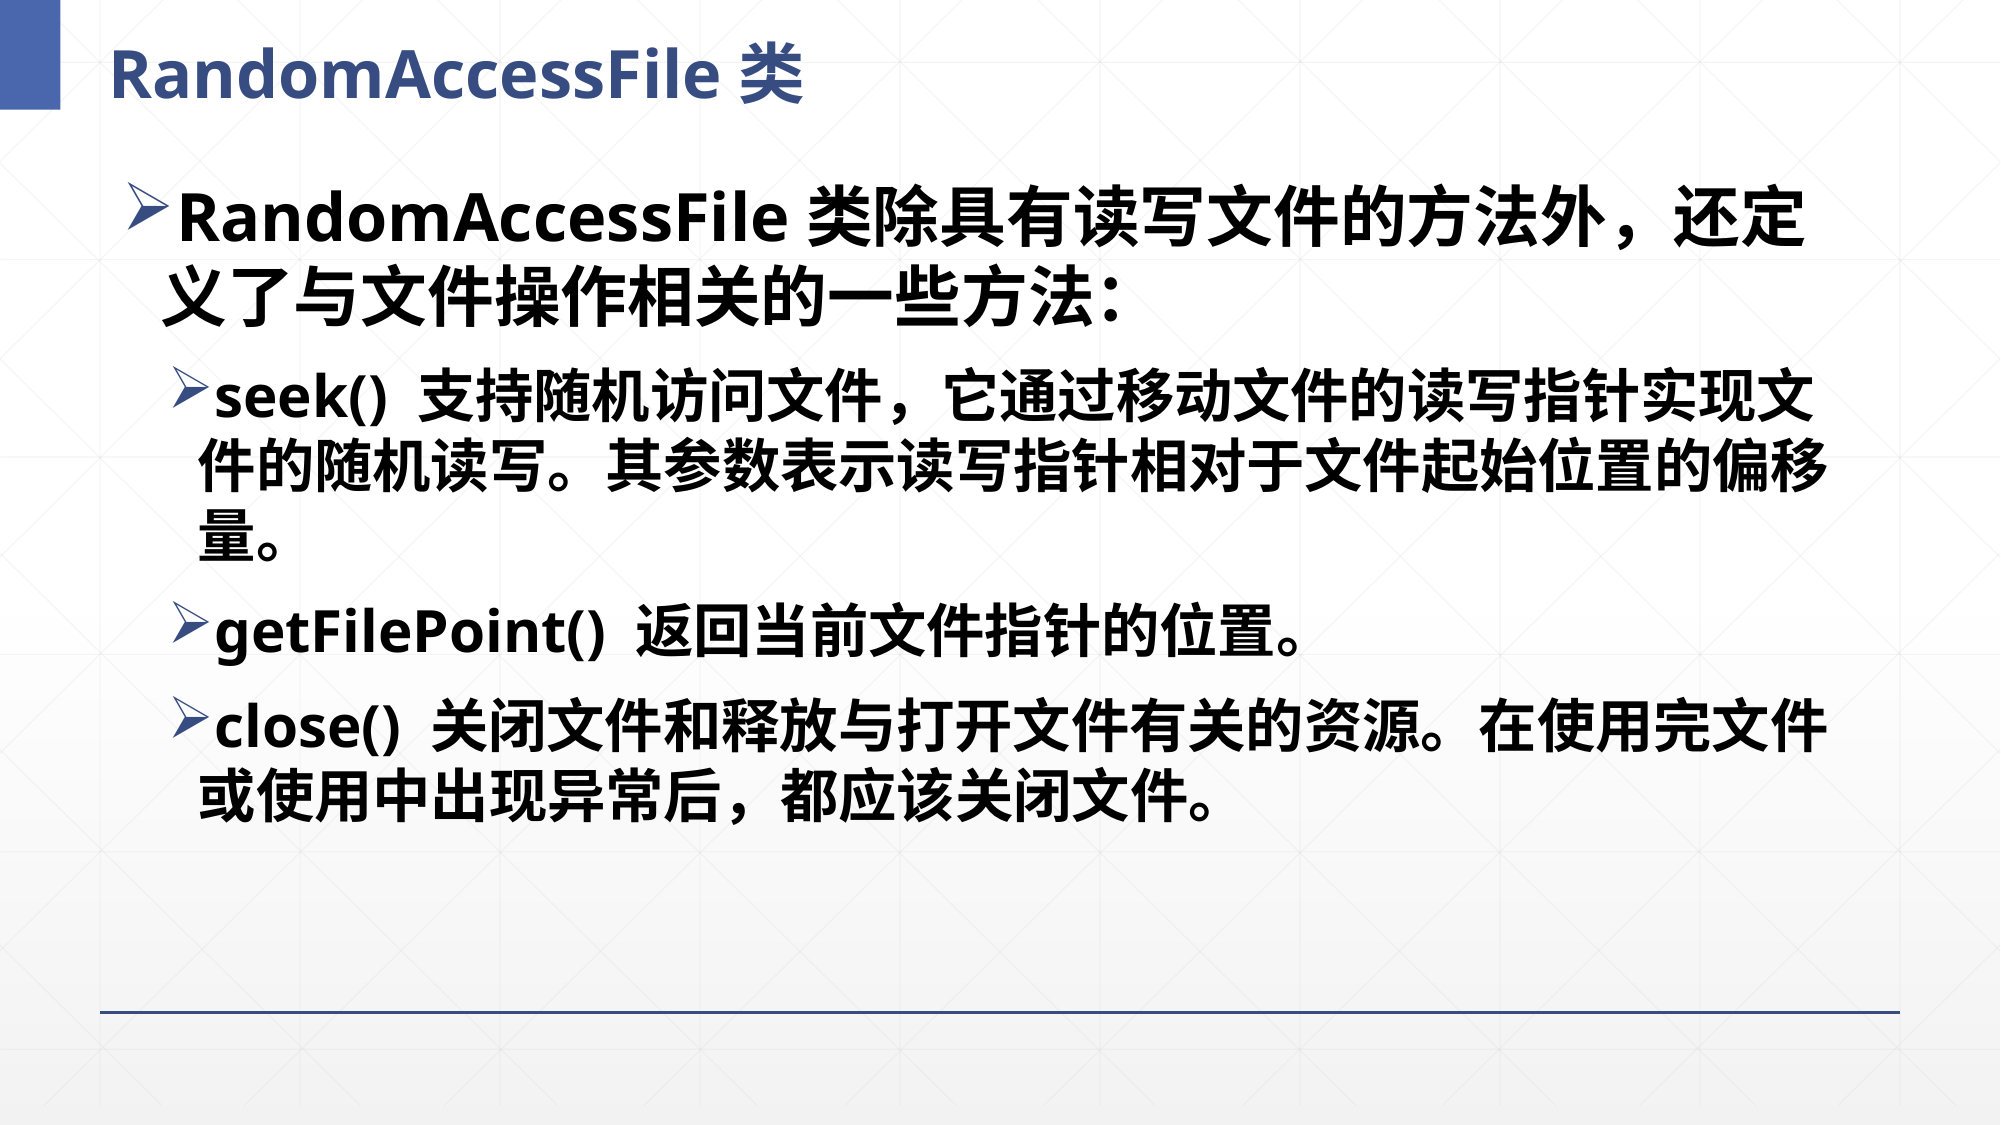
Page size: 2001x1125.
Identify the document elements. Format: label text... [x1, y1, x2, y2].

title RandomAccessFile类 [93, 0, 948, 110]
list RandomAccessFile类除具有读写文件的方法外，还定义了与文件操作相关的一些方法： seek() 支持随机访问文件，它通过移动文件的读写指针实现文件的随机读写。其参数表示读写指针相对于文件起始位置的偏移量。 getFilePoint() 返回当前文件指针的位置。 close() 关闭文件和释放与打开文件有关的资源。在使用完文件或使用中出现异常后，都应该关闭文件。 [108, 167, 1870, 996]
text_box [586, 101, 1937, 327]
